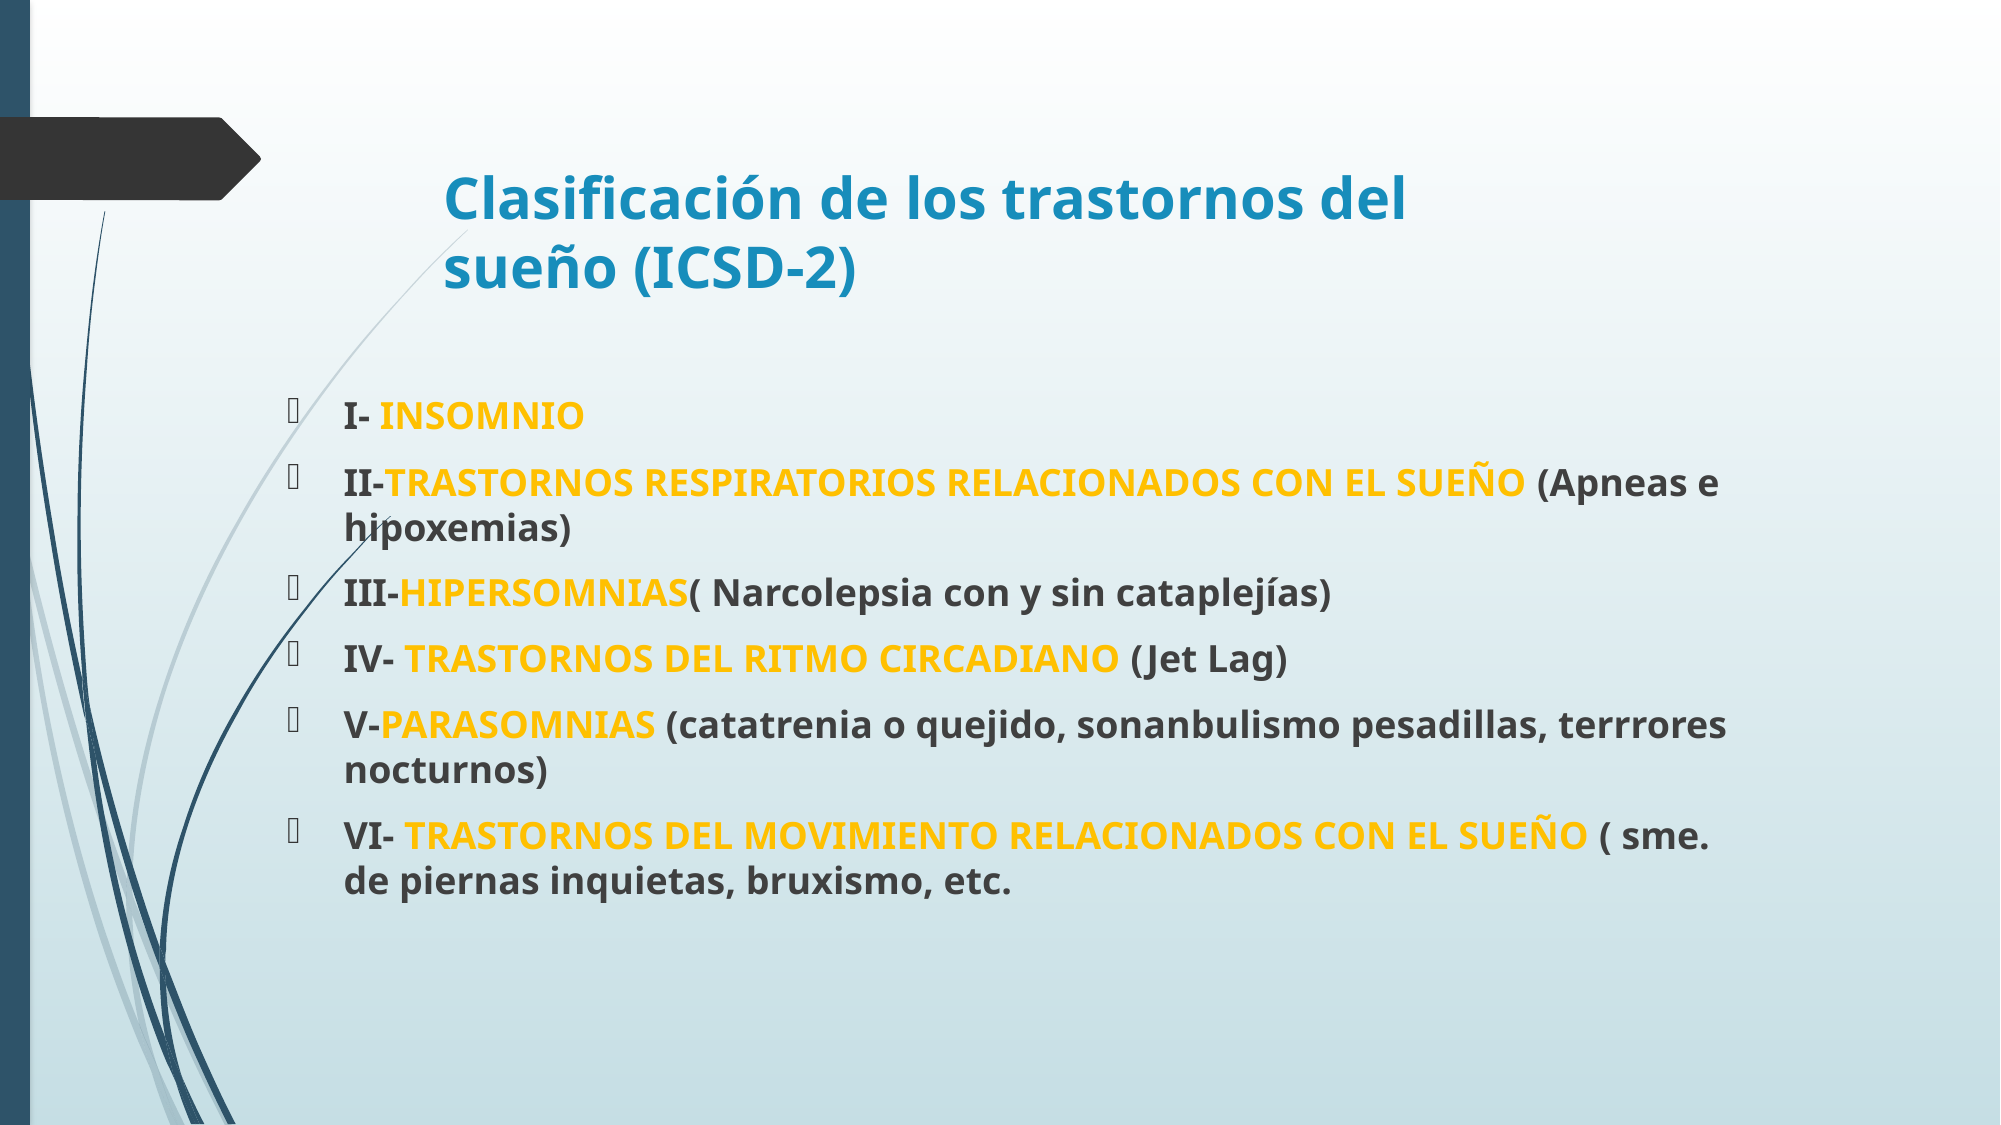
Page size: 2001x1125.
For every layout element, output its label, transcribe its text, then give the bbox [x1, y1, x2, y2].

list I- INSOMNIO II-TRASTORNOS RESPIRATORIOS RELACIONADOS CON EL SUEÑO (Apneas e hipoxemias) III-HIPERSOMNIAS( Narcolepsia con y sin cataplejías) IV- TRASTORNOS DEL RITMO CIRCADIANO (Jet Lag) V-PARASOMNIAS (catatrenia o quejido, sonanbulismo pesadillas, terrrores nocturnos) VI- TRASTORNOS DEL MOVIMIENTO RELACIONADOS CON EL SUEÑO ( sme. de piernas inquietas, bruxismo, etc. [272, 385, 1750, 1125]
title Clasificación de los trastornos del sueño (ICSD-2) [428, 154, 1575, 308]
